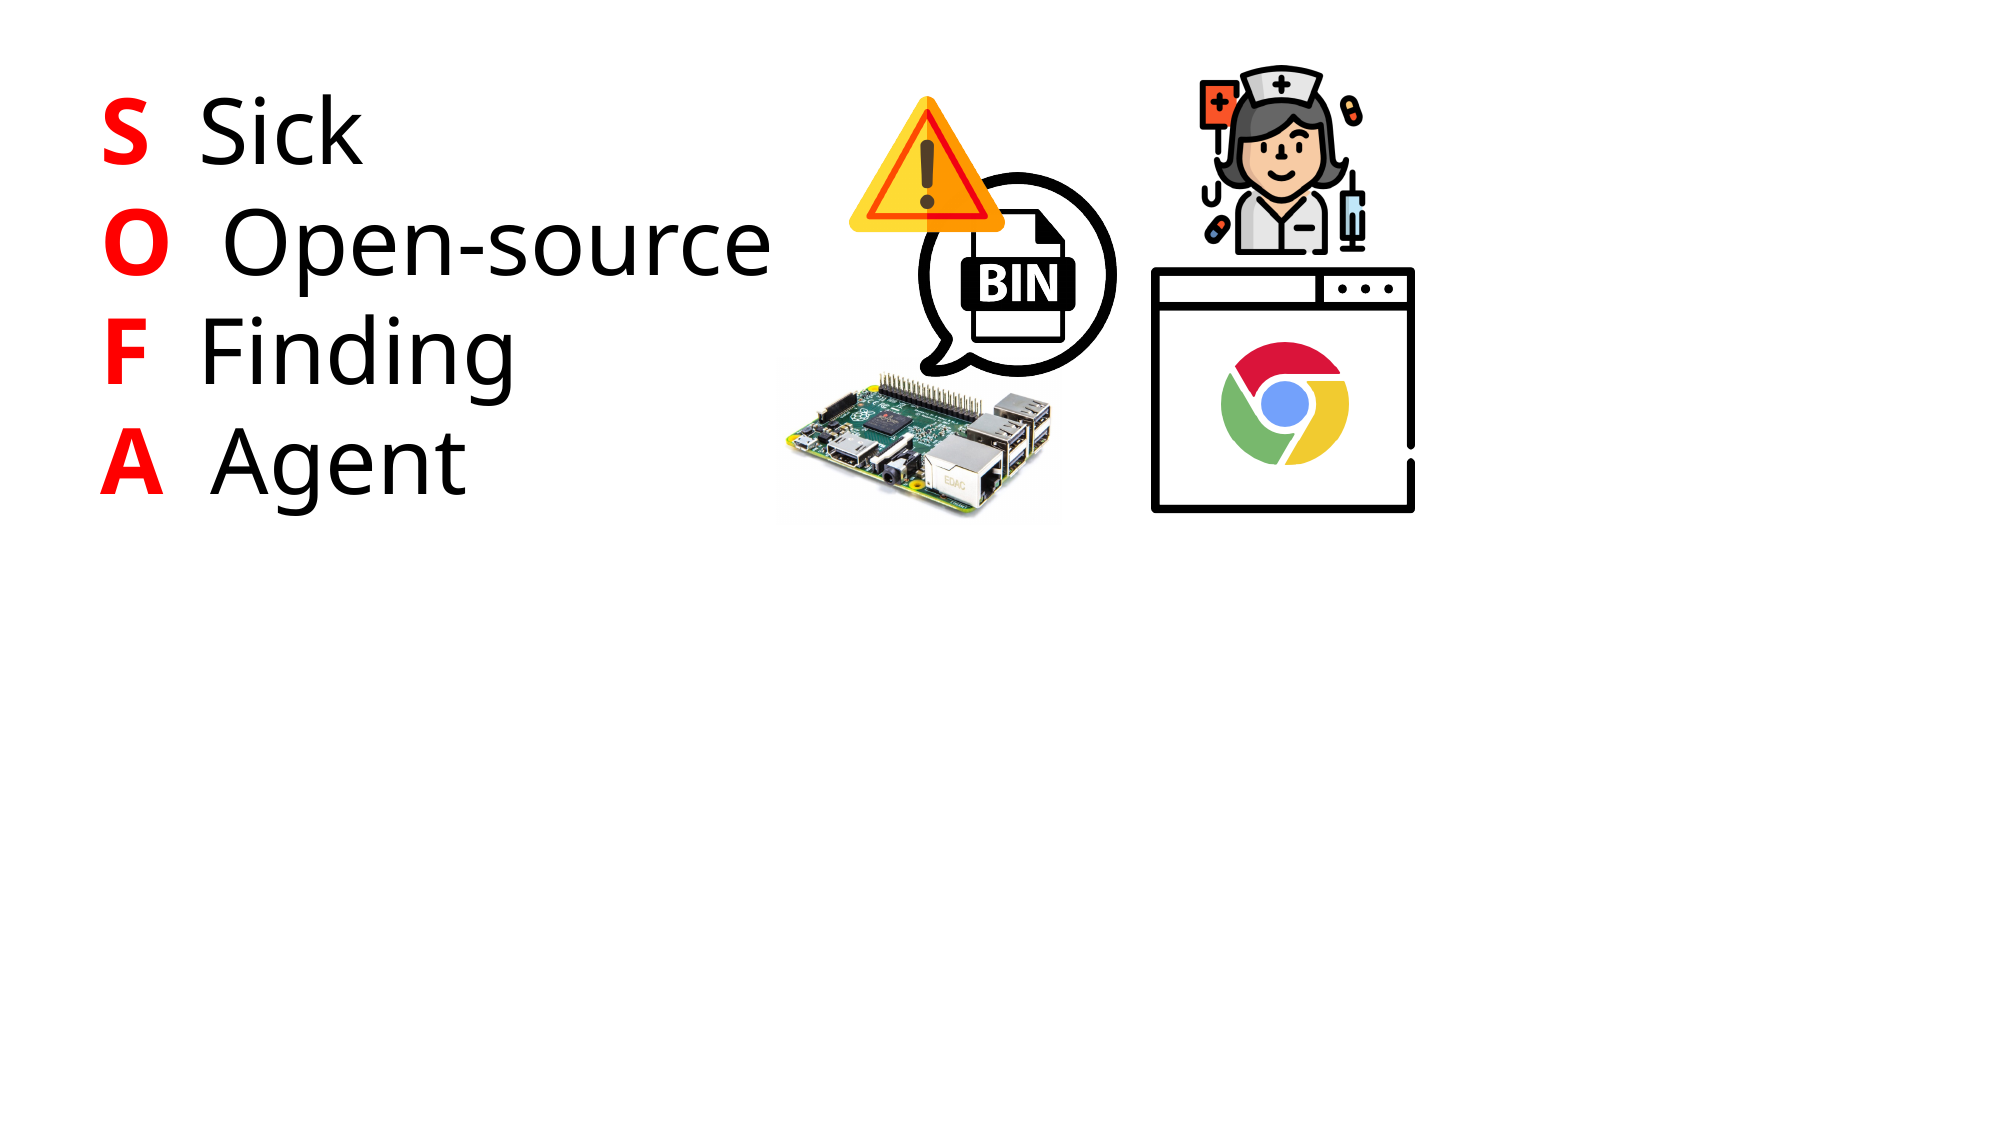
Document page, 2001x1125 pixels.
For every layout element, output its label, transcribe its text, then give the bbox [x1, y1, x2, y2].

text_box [776, 65, 1414, 526]
text_box S Sick O Open-source F Finding A Agent [85, 65, 776, 521]
